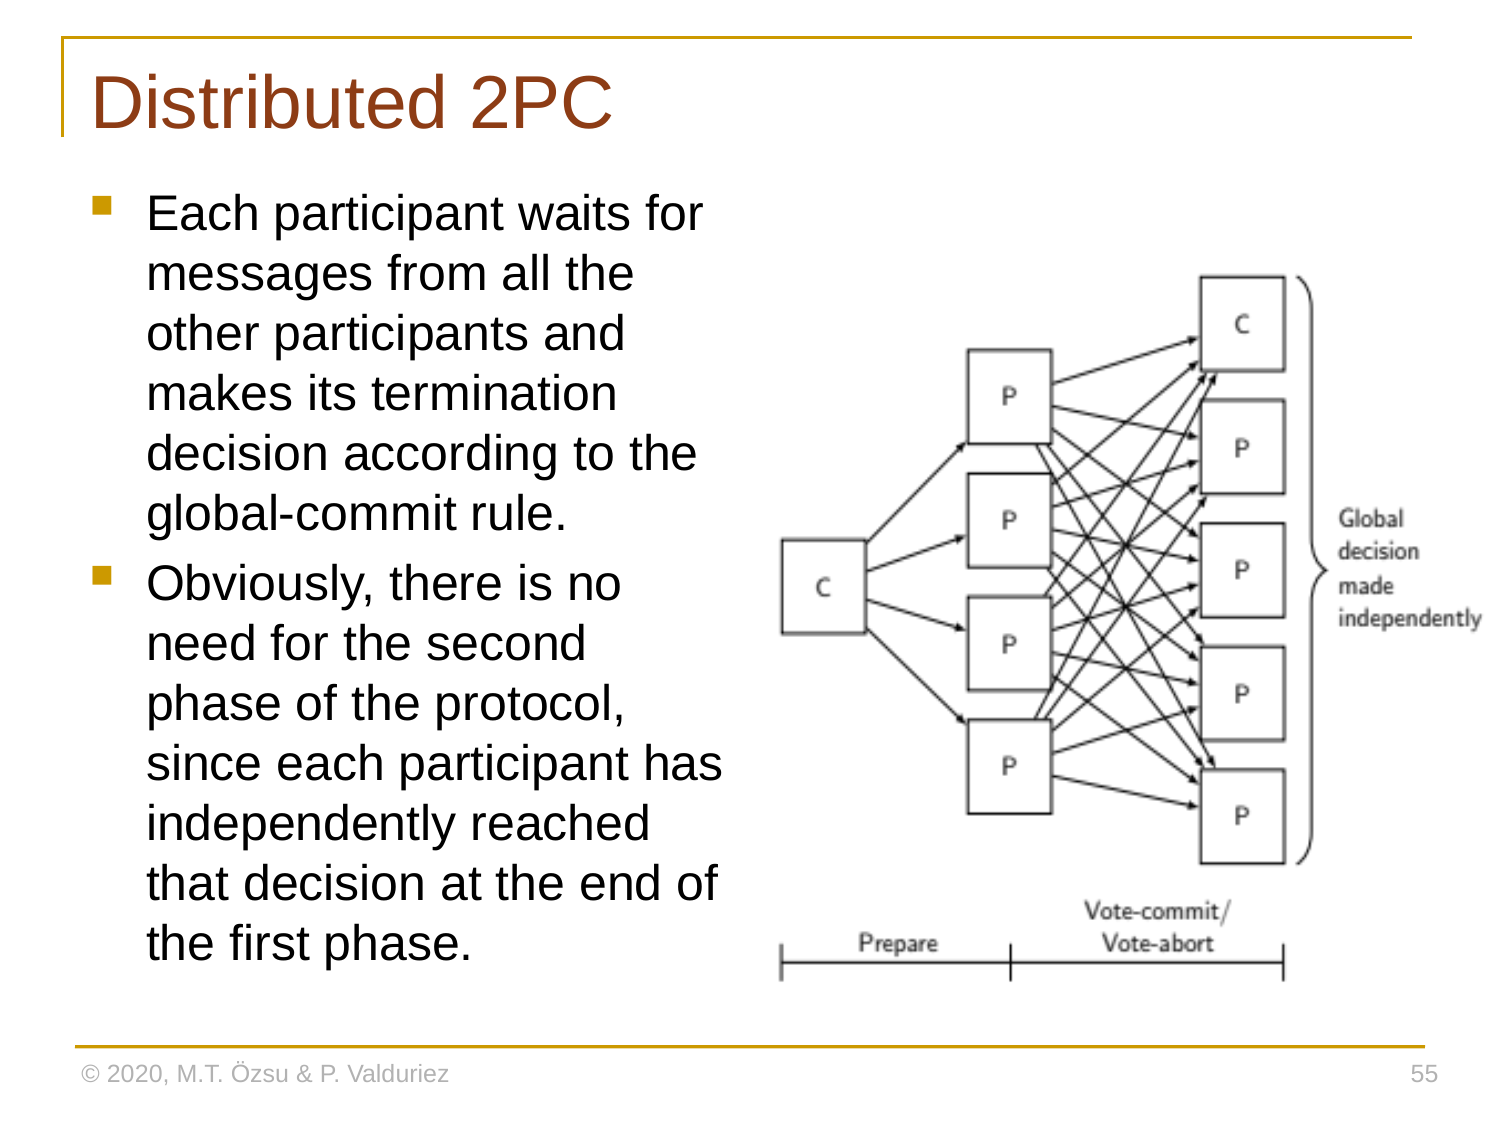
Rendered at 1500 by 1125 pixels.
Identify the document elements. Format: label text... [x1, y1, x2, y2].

title Distributed 2PC [74, 45, 1426, 233]
text_box Each participant waits for messages from all the other participants and makes its termination decision according to the global-commit rule. Obviously, there is no need for the second phase of the protocol, since each participant has independently reached that decision at the end of the first phase. [74, 172, 750, 916]
picture [773, 266, 1500, 987]
footer © 2020, M.T. Özsu & P. Valduriez [66, 1042, 573, 1103]
slide_number 55 [1116, 1042, 1454, 1103]
